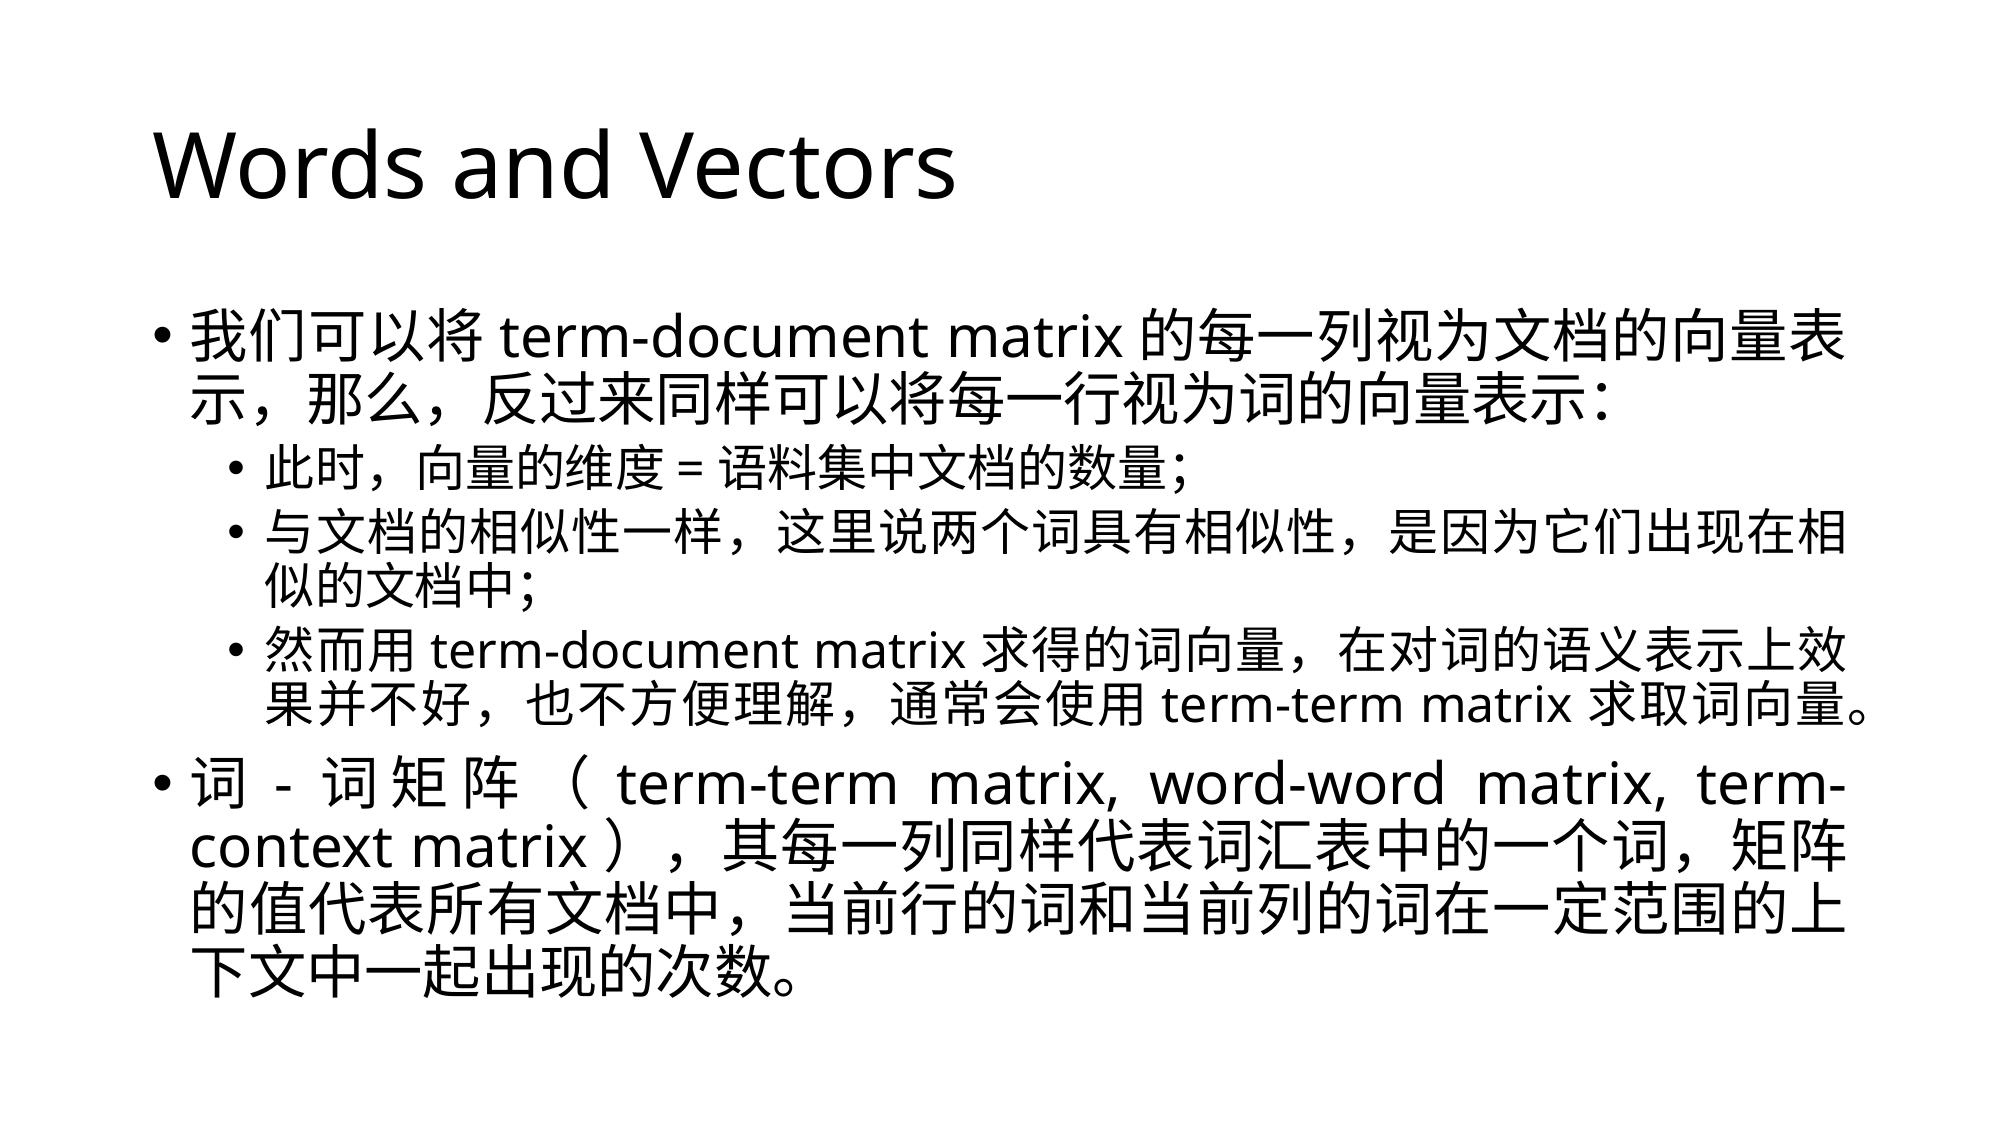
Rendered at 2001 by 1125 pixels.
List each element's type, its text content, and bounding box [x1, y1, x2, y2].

title Words and Vectors [137, 59, 1863, 278]
list 我们可以将term-document matrix的每一列视为文档的向量表示，那么，反过来同样可以将每一行视为词的向量表示： 此时，向量的维度=语料集中文档的数量； 与文档的相似性一样，这里说两个词具有相似性，是因为它们出现在相似的文档中； 然而用term-document matrix求得的词向量，在对词的语义表示上效果并不好，也不方便理解，通常会使用term-term matrix求取词向量。 词-词矩阵（term-term matrix, word-word matrix, term-context matrix），其每一列同样代表词汇表中的一个词，矩阵的值代表所有文档中，当前行的词和当前列的词在一定范围的上下文中一起出现的次数。 [137, 299, 1863, 1066]
